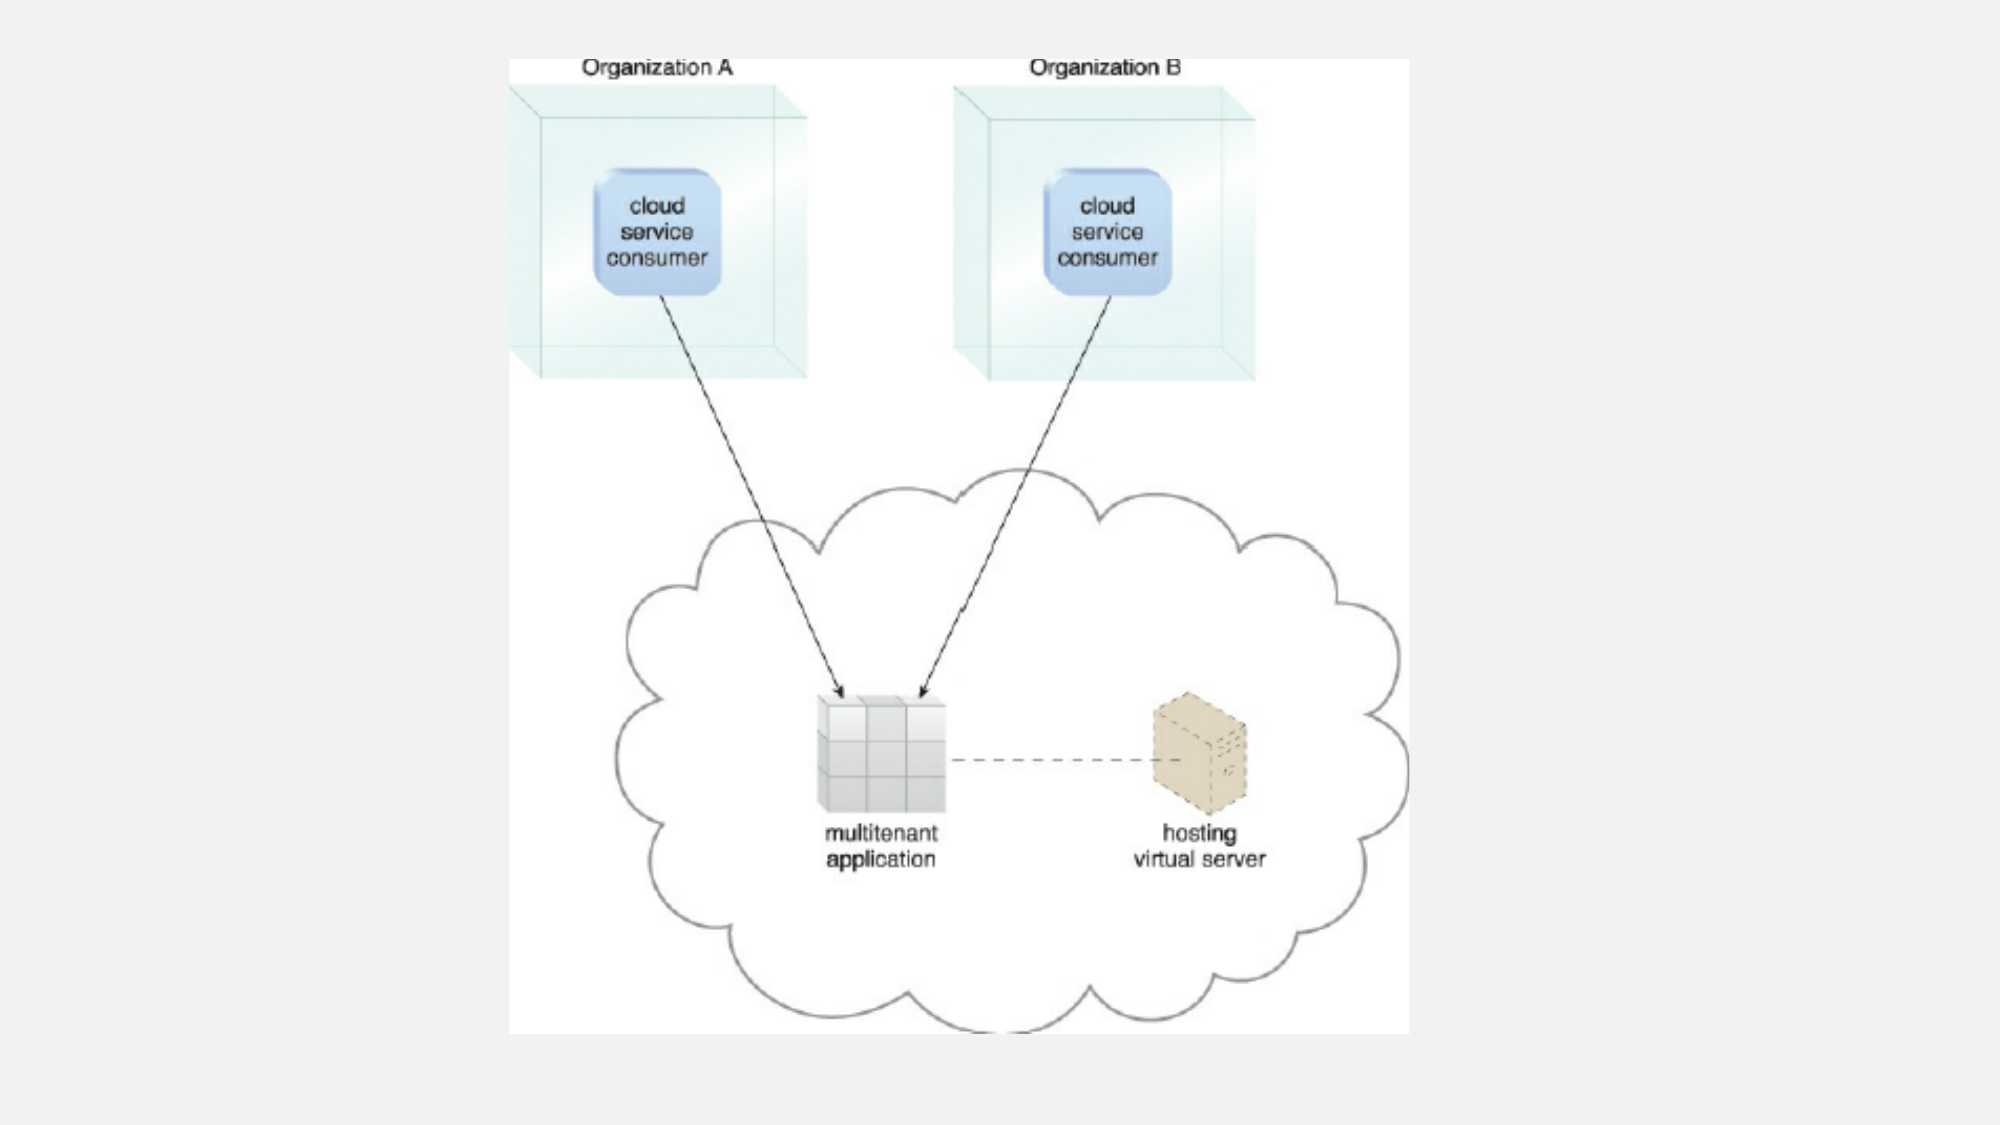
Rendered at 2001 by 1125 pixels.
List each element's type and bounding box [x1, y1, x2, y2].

list [509, 59, 1410, 1034]
